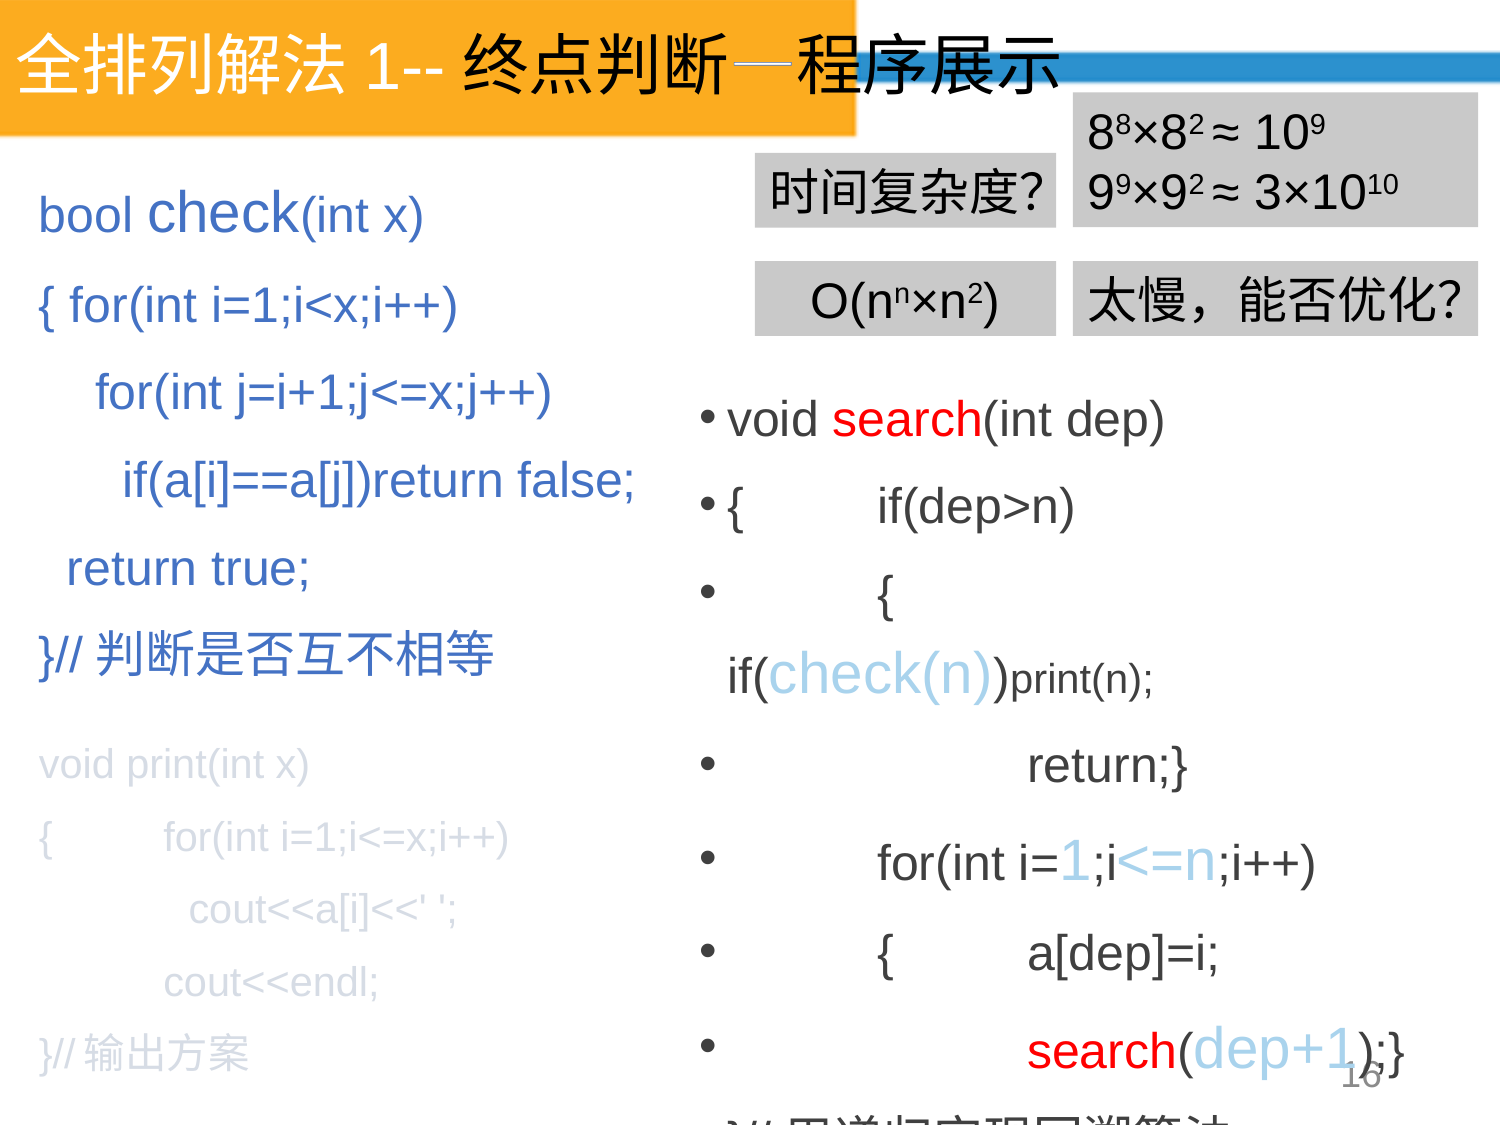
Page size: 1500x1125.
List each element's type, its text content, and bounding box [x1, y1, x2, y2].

title 全排列解法1--终点判断—程序展示 [0, 0, 1258, 136]
list bool check(int x) { for(int i=1;i<x;i++) for(int j=i+1;j<=x;j++) if(a[i]==a[j])return false; return true; }//判断是否互不相等 [23, 153, 739, 702]
text_box 88×82 ≈ 109 99×92 ≈ 3×1010 [1072, 92, 1479, 228]
list void search(int dep) { if(dep>n) { if(check(n))print(n); return;} for(int i=1;i<=n;i++) { a[dep]=i; search(dep+1);} }//用递归实现回溯算法 [684, 366, 1455, 1098]
text_box O(nn×n2) [754, 261, 1057, 336]
text_box 太慢，能否优化？ [1072, 261, 1479, 336]
text_box 时间复杂度？ [754, 152, 1057, 228]
picture [0, 0, 1500, 1125]
slide_number 16 [1059, 1042, 1397, 1103]
text_box void print(int x) { for(int i=1;i<=x;i++) cout<<a[i]<<' '; cout<<endl; }//输出方案 [23, 719, 705, 1085]
